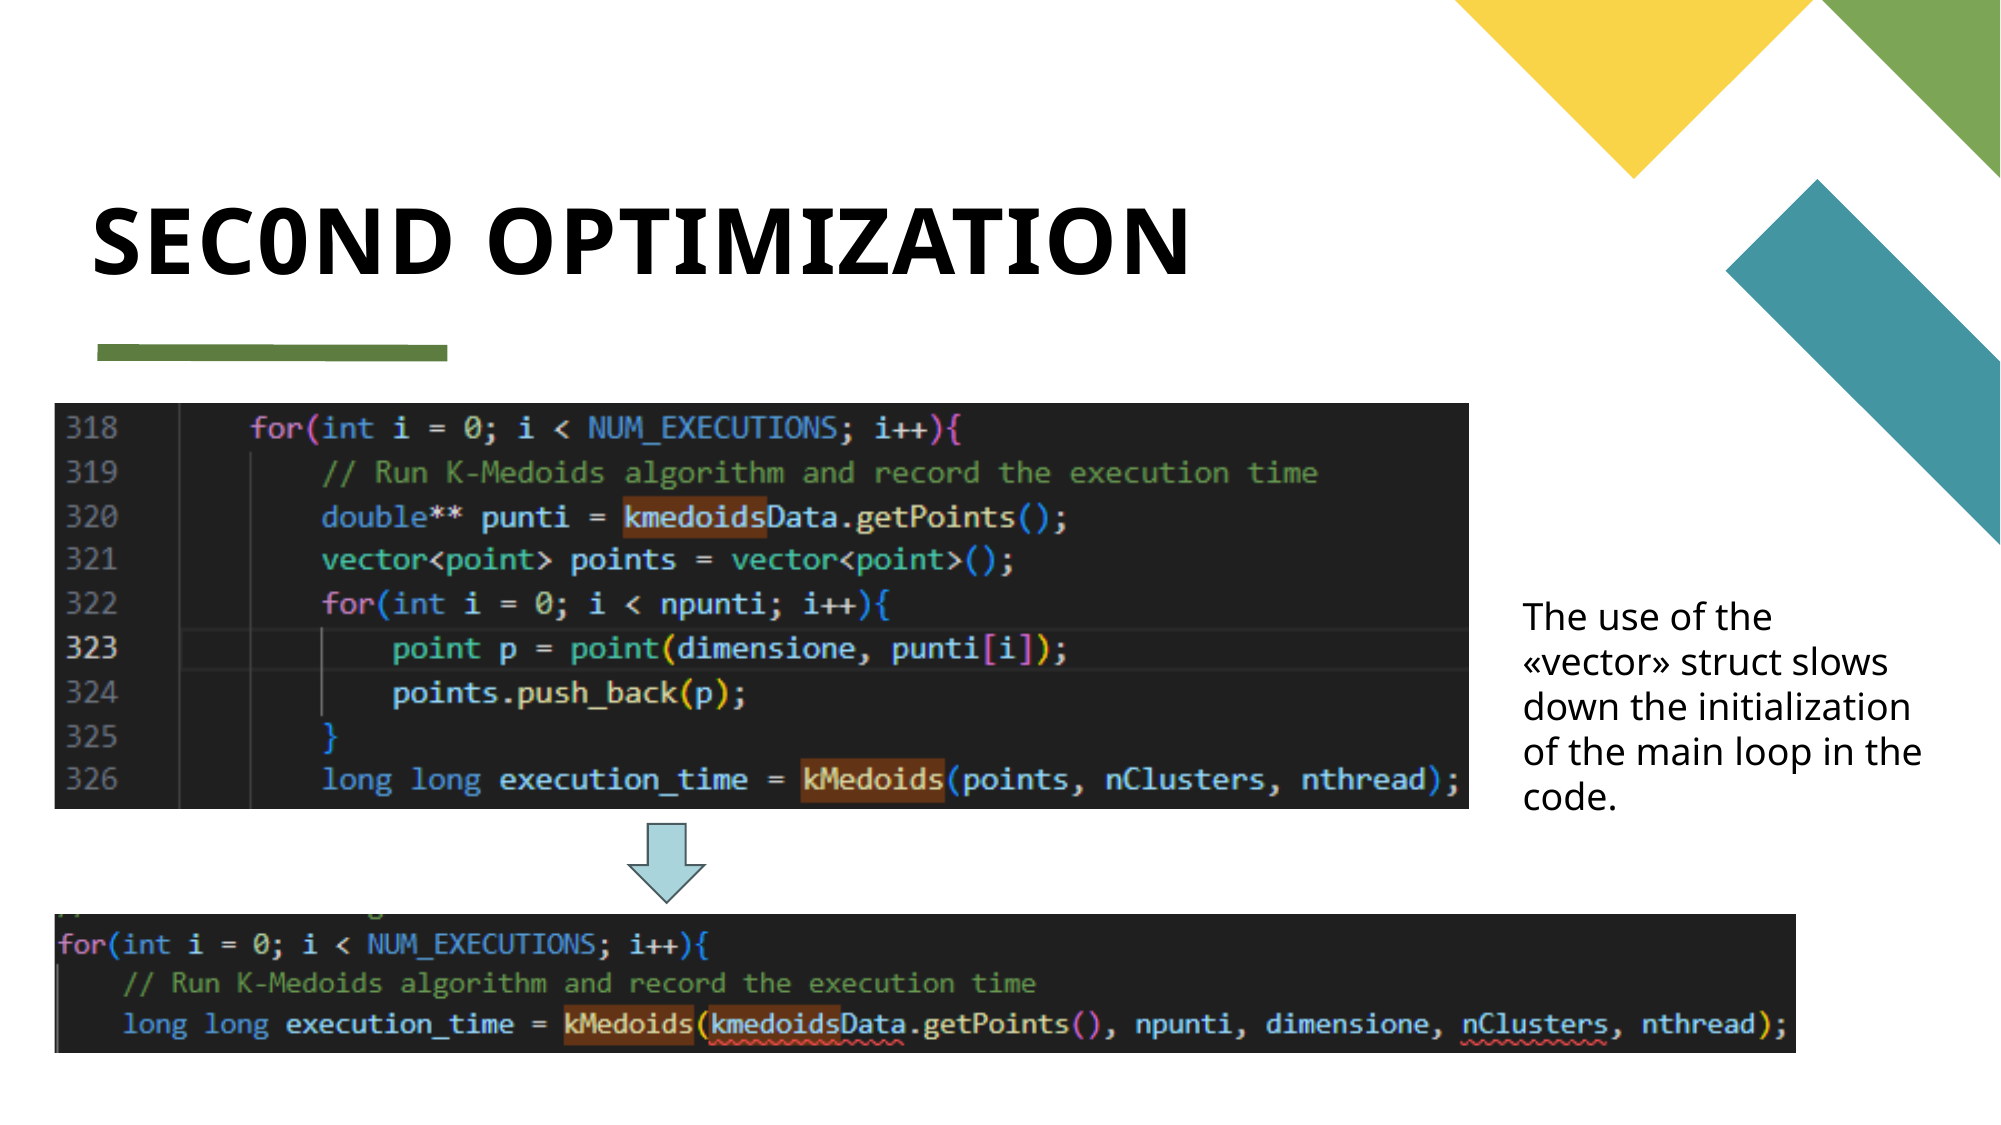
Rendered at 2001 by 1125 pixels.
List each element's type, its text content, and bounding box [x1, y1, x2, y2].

text_box [626, 822, 707, 905]
picture [54, 403, 1469, 809]
text_box The use of the «vector» struct slows down the initialization of the main loop in the code. [1508, 585, 1946, 826]
picture [54, 914, 1796, 1053]
title SEC0ND OPTIMIZATION [91, 222, 1651, 293]
